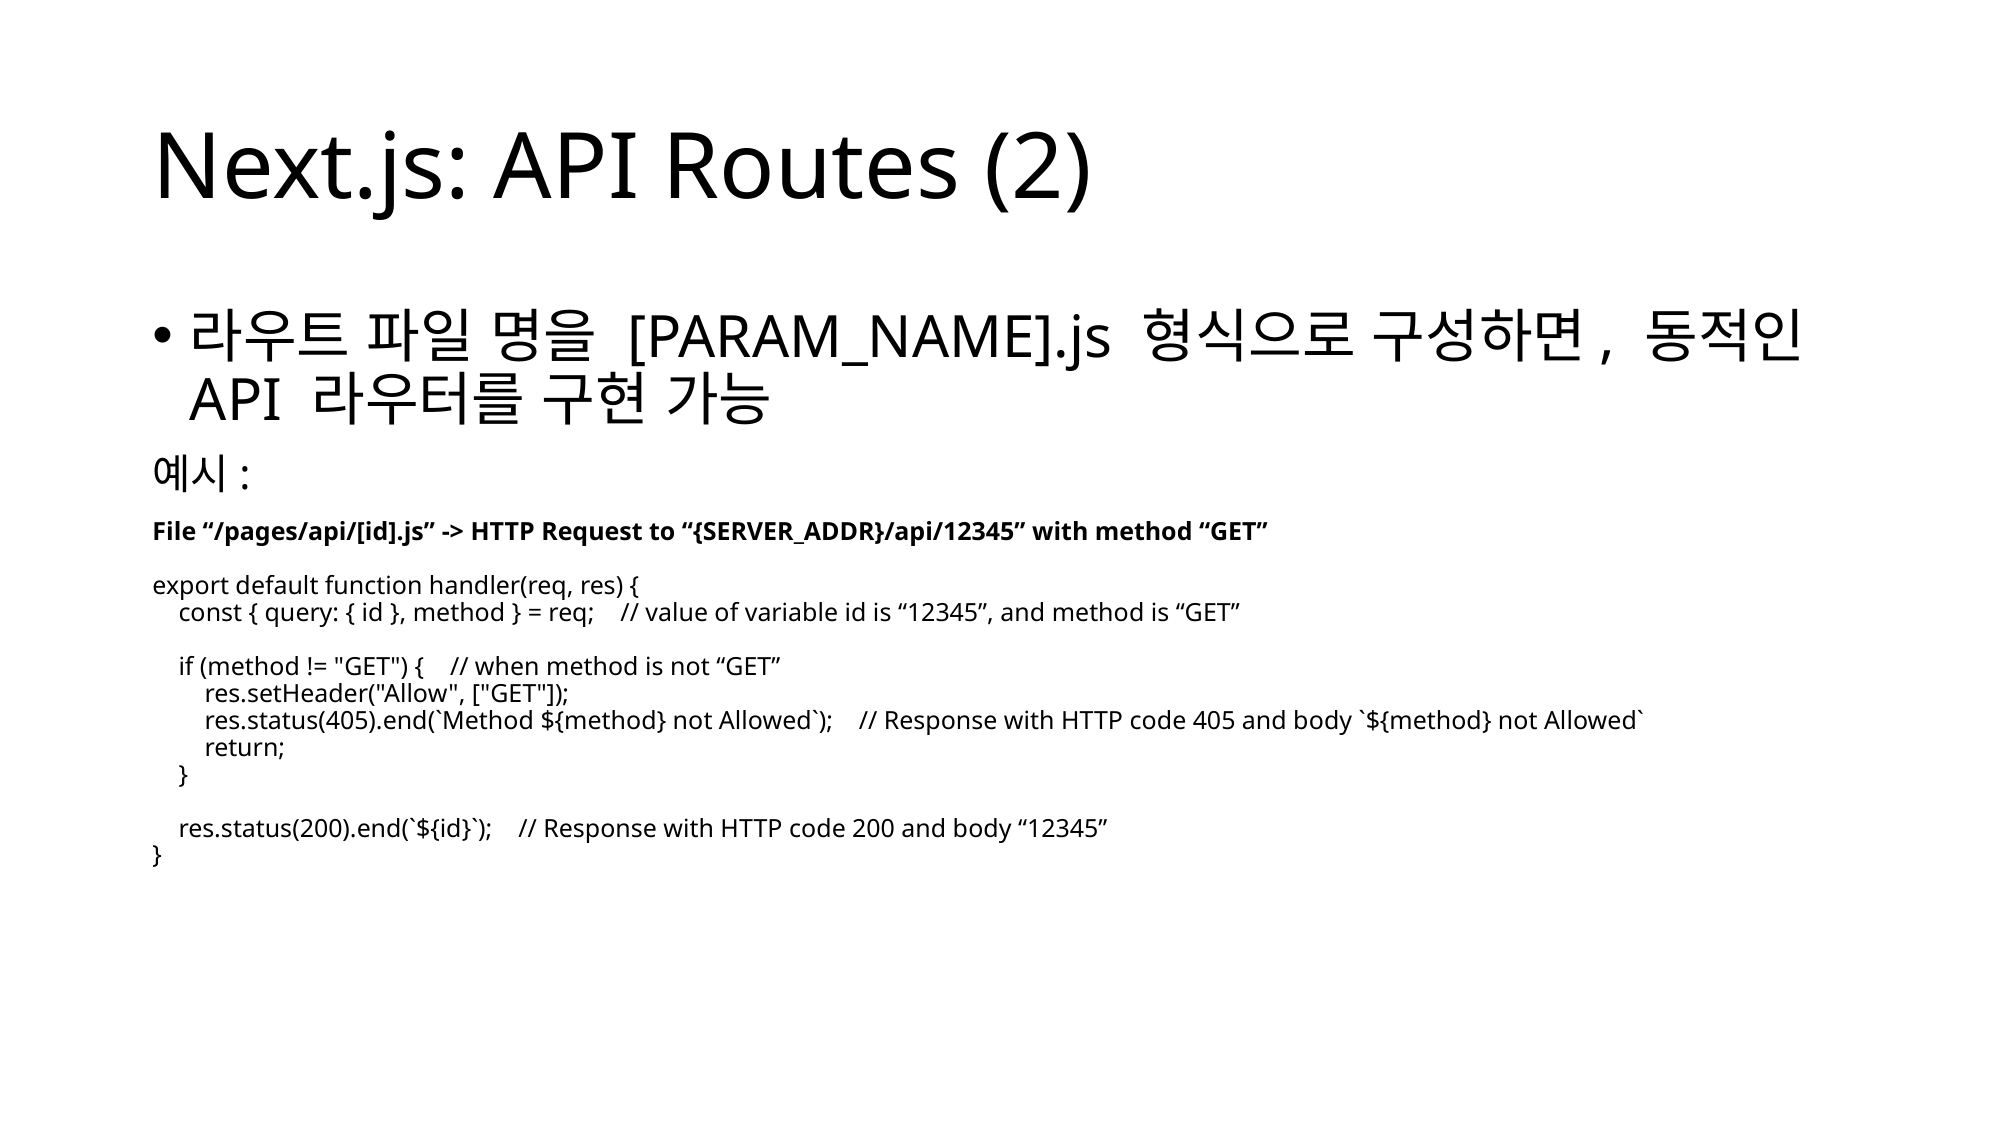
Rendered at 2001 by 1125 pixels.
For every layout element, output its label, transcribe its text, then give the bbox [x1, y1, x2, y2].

title Next.js: API Routes (2) [137, 59, 1863, 278]
list 라우트 파일 명을 [PARAM_NAME].js 형식으로 구성하면, 동적인 API 라우터를 구현 가능 예시: File “/pages/api/[id].js” -> HTTP Request to “{SERVER_ADDR}/api/12345” with method “GET” export default function handler(req, res) { const { query: { id }, method } = req; // value of variable id is “12345”, and method is “GET” if (method != "GET") { // when method is not “GET” res.setHeader("Allow", ["GET"]); res.status(405).end(`Method ${method} not Allowed`); // Response with HTTP code 405 and body `${method} not Allowed` return; } res.status(200).end(`${id}`); // Response with HTTP code 200 and body “12345” } [137, 299, 1863, 1014]
